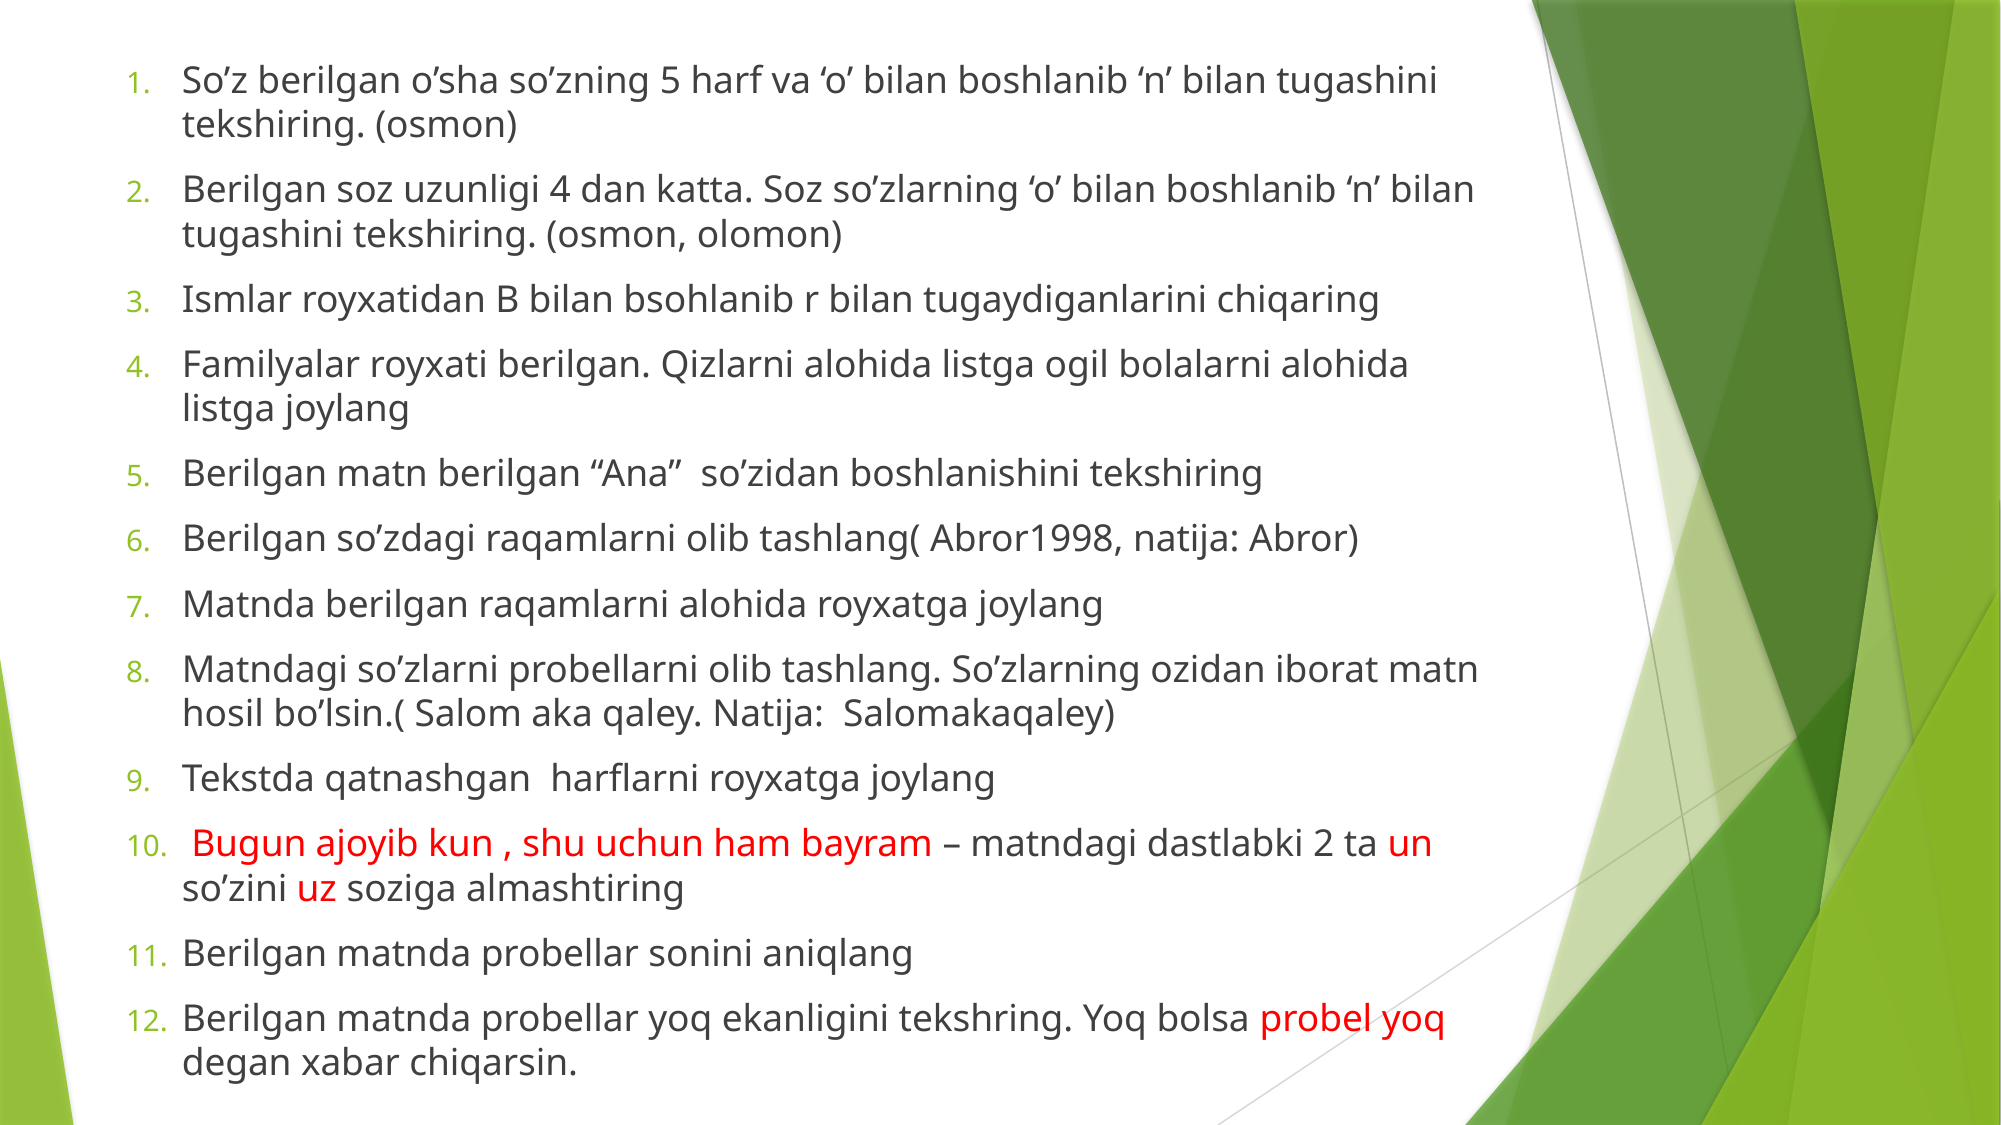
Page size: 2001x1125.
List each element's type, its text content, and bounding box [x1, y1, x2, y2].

list So’z berilgan o’sha so’zning 5 harf va ‘o’ bilan boshlanib ‘n’ bilan tugashini tekshiring. (osmon) Berilgan soz uzunligi 4 dan katta. Soz so’zlarning ‘o’ bilan boshlanib ‘n’ bilan tugashini tekshiring. (osmon, olomon) Ismlar royxatidan B bilan bsohlanib r bilan tugaydiganlarini chiqaring Familyalar royxati berilgan. Qizlarni alohida listga ogil bolalarni alohida listga joylang Berilgan matn berilgan “Ana” so’zidan boshlanishini tekshiring Berilgan so’zdagi raqamlarni olib tashlang( Abror1998, natija: Abror) Matnda berilgan raqamlarni alohida royxatga joylang Matndagi so’zlarni probellarni olib tashlang. So’zlarning ozidan iborat matn hosil bo’lsin.( Salom aka qaley. Natija: Salomakaqaley) Tekstda qatnashgan harflarni royxatga joylang Bugun ajoyib kun , shu uchun ham bayram – matndagi dastlabki 2 ta un so’zini uz soziga almashtiring Berilgan matnda probellar sonini aniqlang Berilgan matnda probellar yoq ekanligini tekshring. Yoq bolsa probel yoq degan xabar chiqarsin. [111, 48, 1522, 1095]
